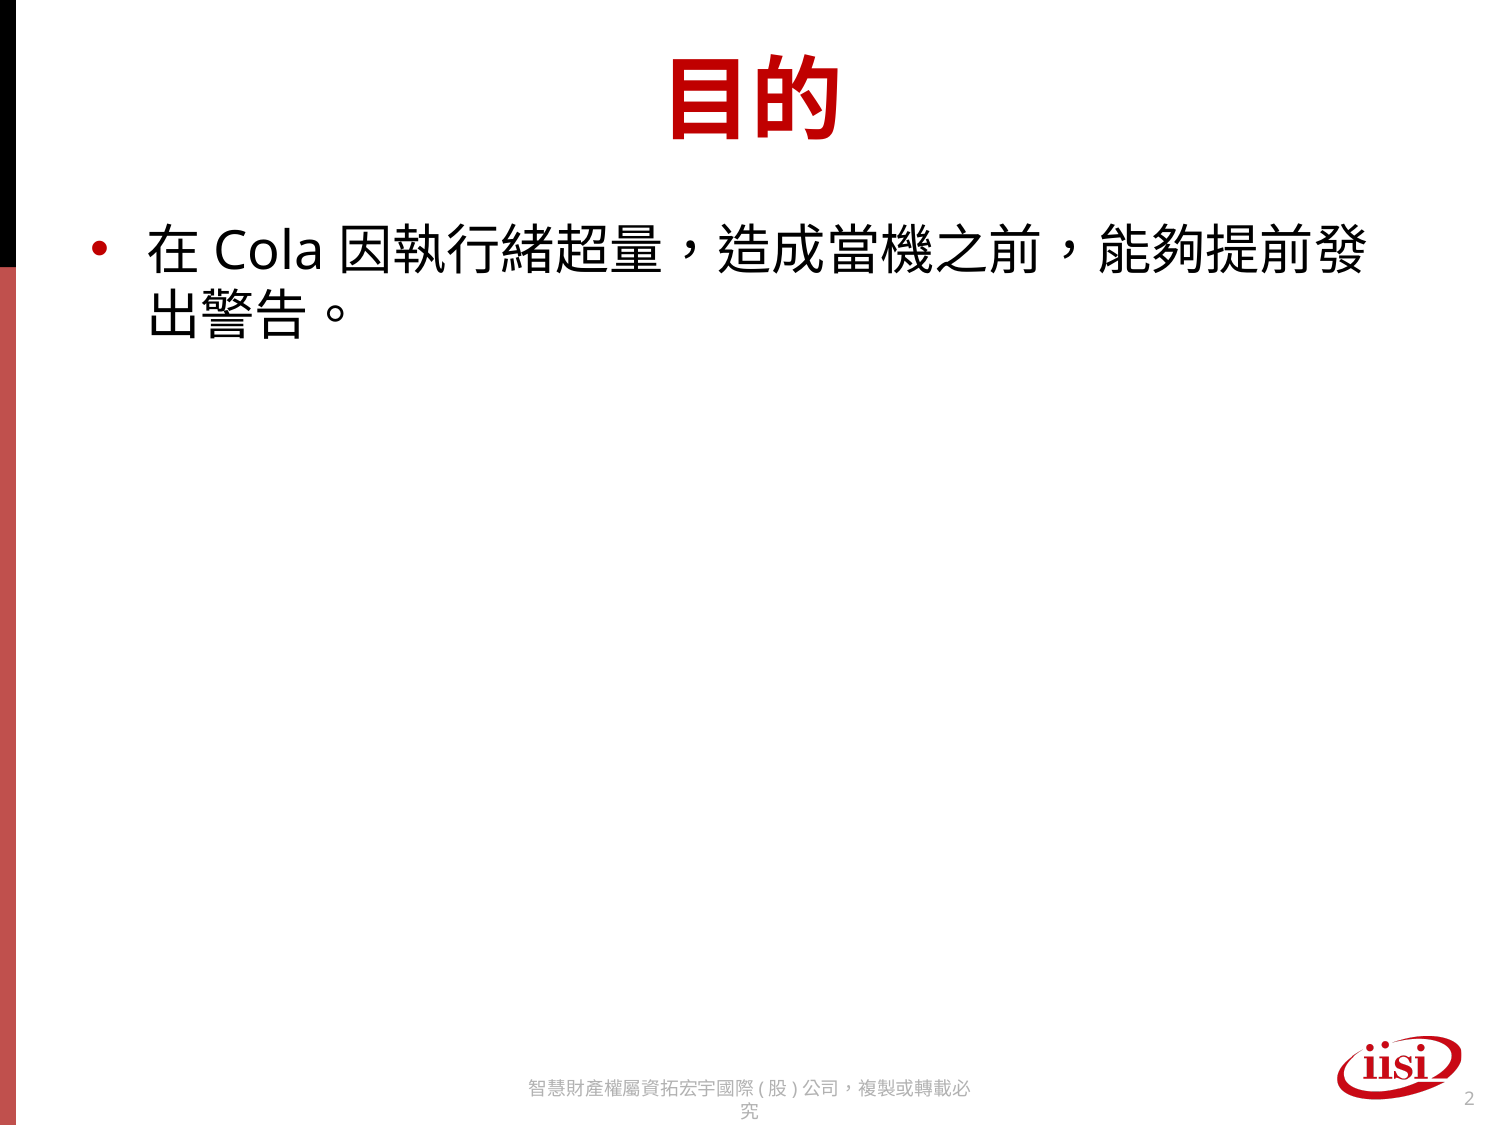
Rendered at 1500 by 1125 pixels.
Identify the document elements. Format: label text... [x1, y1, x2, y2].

title 目的 [76, 2, 1427, 190]
slide_number 2 [1139, 1069, 1490, 1125]
picture [1335, 1035, 1462, 1069]
footer 智慧財產權屬資拓宏宇國際(股)公司，複製或轉載必究 [512, 1069, 988, 1125]
list 在Cola因執行緒超量，造成當機之前，能夠提前發出警告。 [75, 208, 1425, 1005]
